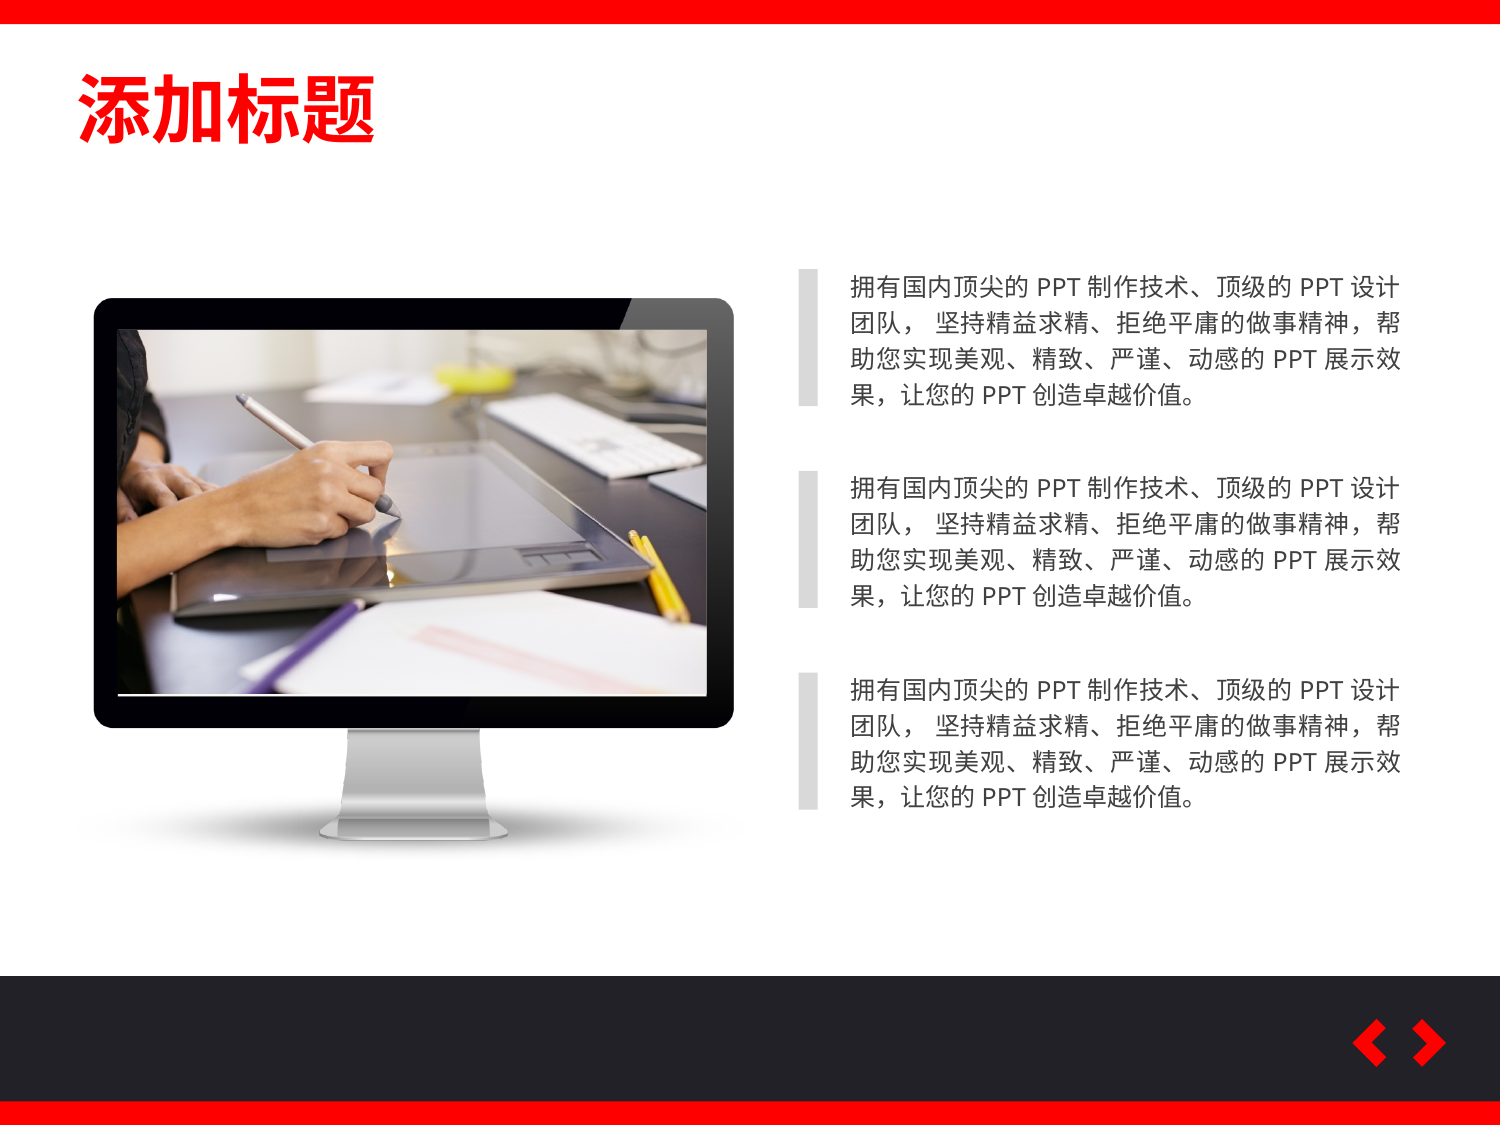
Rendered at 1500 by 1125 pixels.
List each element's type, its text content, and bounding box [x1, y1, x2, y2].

text_box 拥有国内顶尖的PPT制作技术、顶级的PPT设计团队， 坚持精益求精、拒绝平庸的做事精神，帮助您实现美观、精致、严谨、动感的PPT展示效果，让您的PPT创造卓越价值。 [835, 459, 1416, 618]
text_box [798, 268, 819, 407]
text_box 添加标题 [61, 54, 392, 160]
text_box [798, 470, 819, 609]
text_box 拥有国内顶尖的PPT制作技术、顶级的PPT设计团队， 坚持精益求精、拒绝平庸的做事精神，帮助您实现美观、精致、严谨、动感的PPT展示效果，让您的PPT创造卓越价值。 [835, 258, 1416, 417]
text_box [47, 193, 780, 927]
text_box 拥有国内顶尖的PPT制作技术、顶级的PPT设计团队， 坚持精益求精、拒绝平庸的做事精神，帮助您实现美观、精致、严谨、动感的PPT展示效果，让您的PPT创造卓越价值。 [835, 660, 1416, 820]
text_box [798, 672, 819, 811]
